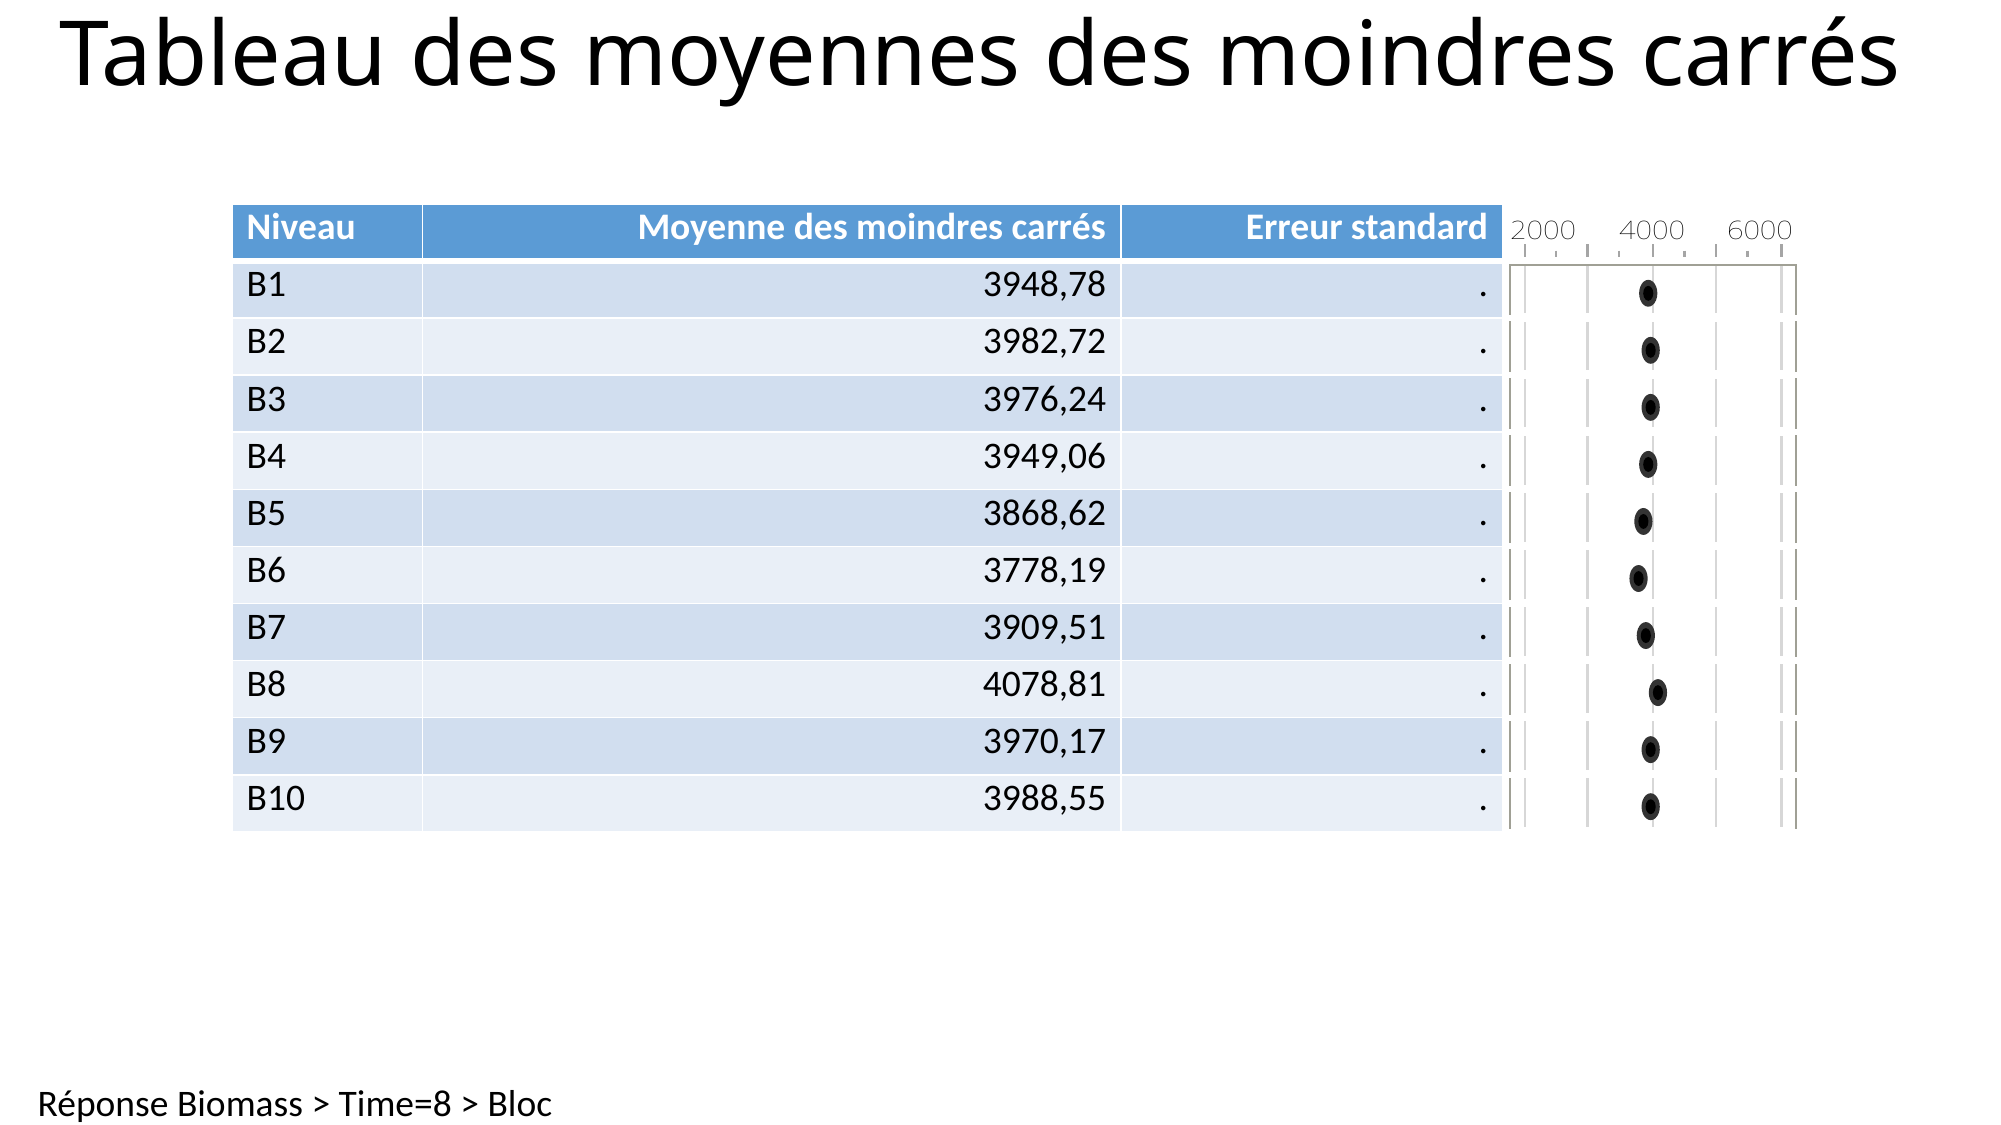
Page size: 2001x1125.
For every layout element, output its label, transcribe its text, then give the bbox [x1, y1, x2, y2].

table_cell . [1122, 490, 1502, 546]
table_cell 3778,19 [423, 547, 1120, 603]
text_box Réponse Biomass > Time=8 > Bloc [37, 1079, 553, 1125]
table_cell [1504, 264, 1805, 317]
table_cell 3949,06 [423, 433, 1120, 489]
table_cell B4 [233, 433, 422, 489]
table_cell B6 [233, 547, 422, 603]
table_cell 3948,78 [423, 264, 1120, 317]
table_cell 3976,24 [423, 376, 1120, 431]
table_cell [1504, 547, 1805, 603]
table_cell . [1122, 547, 1502, 603]
table_cell 3982,72 [423, 319, 1120, 374]
table_header Moyenne des moindres carrés [423, 205, 1120, 258]
table_cell . [1122, 604, 1502, 660]
table_header Niveau [233, 205, 422, 258]
table_cell [1504, 718, 1805, 774]
table_header [1504, 205, 1805, 258]
table_cell . [1122, 776, 1502, 831]
table_cell . [1122, 718, 1502, 774]
table_header Erreur standard [1122, 205, 1502, 258]
table_cell [1504, 433, 1805, 489]
table_cell 3970,17 [423, 718, 1120, 774]
table_cell 4078,81 [423, 661, 1120, 717]
table_cell B10 [233, 776, 422, 831]
table_cell . [1122, 264, 1502, 317]
table_cell [1504, 319, 1805, 374]
table_cell 3988,55 [423, 776, 1120, 831]
table_cell [1504, 376, 1805, 431]
table_cell B1 [233, 264, 422, 317]
table_cell B8 [233, 661, 422, 717]
table_cell . [1122, 319, 1502, 374]
title Tableau des moyennes des moindres carrés [0, 0, 1963, 113]
table_cell 3868,62 [423, 490, 1120, 546]
table_cell . [1122, 433, 1502, 489]
table_cell 3909,51 [423, 604, 1120, 660]
table_cell B3 [233, 376, 422, 431]
table_cell . [1122, 376, 1502, 431]
table_cell [1504, 776, 1805, 831]
table_cell [1504, 661, 1805, 717]
table_cell . [1122, 661, 1502, 717]
table_cell B5 [233, 490, 422, 546]
table_cell B7 [233, 604, 422, 660]
table_cell B2 [233, 319, 422, 374]
table_cell B9 [233, 718, 422, 774]
table_cell [1504, 490, 1805, 546]
table_cell [1504, 604, 1805, 660]
